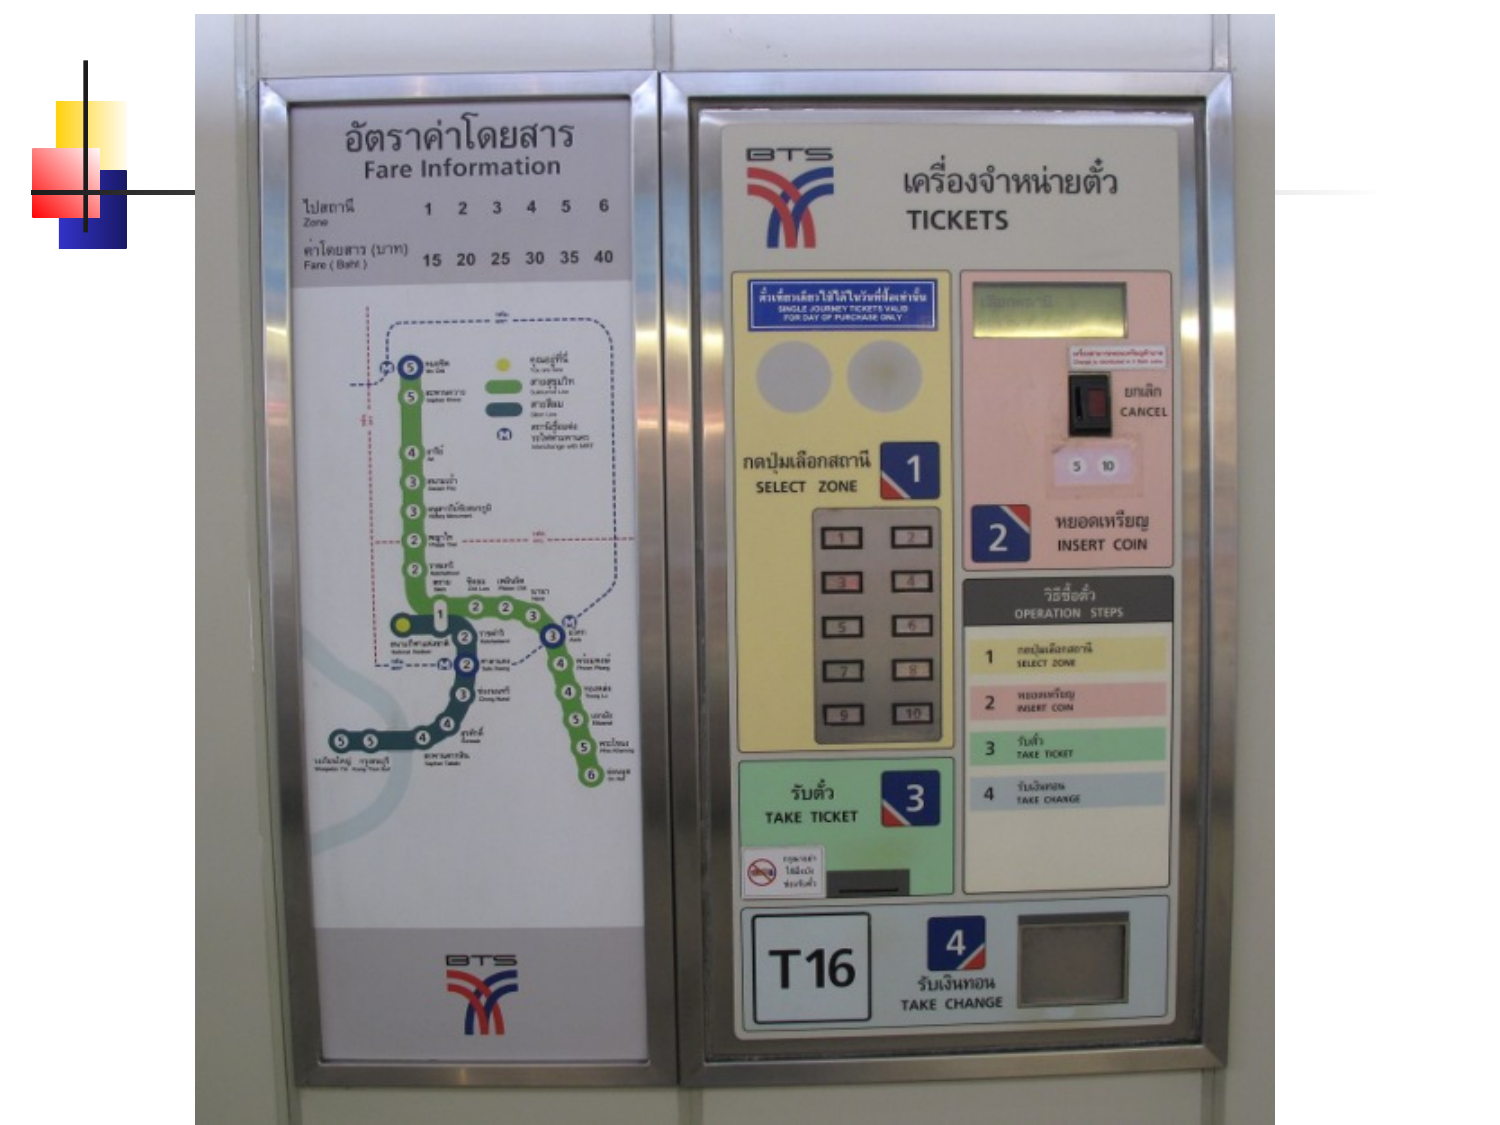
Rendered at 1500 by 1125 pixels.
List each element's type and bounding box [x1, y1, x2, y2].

picture [194, 14, 1276, 1125]
